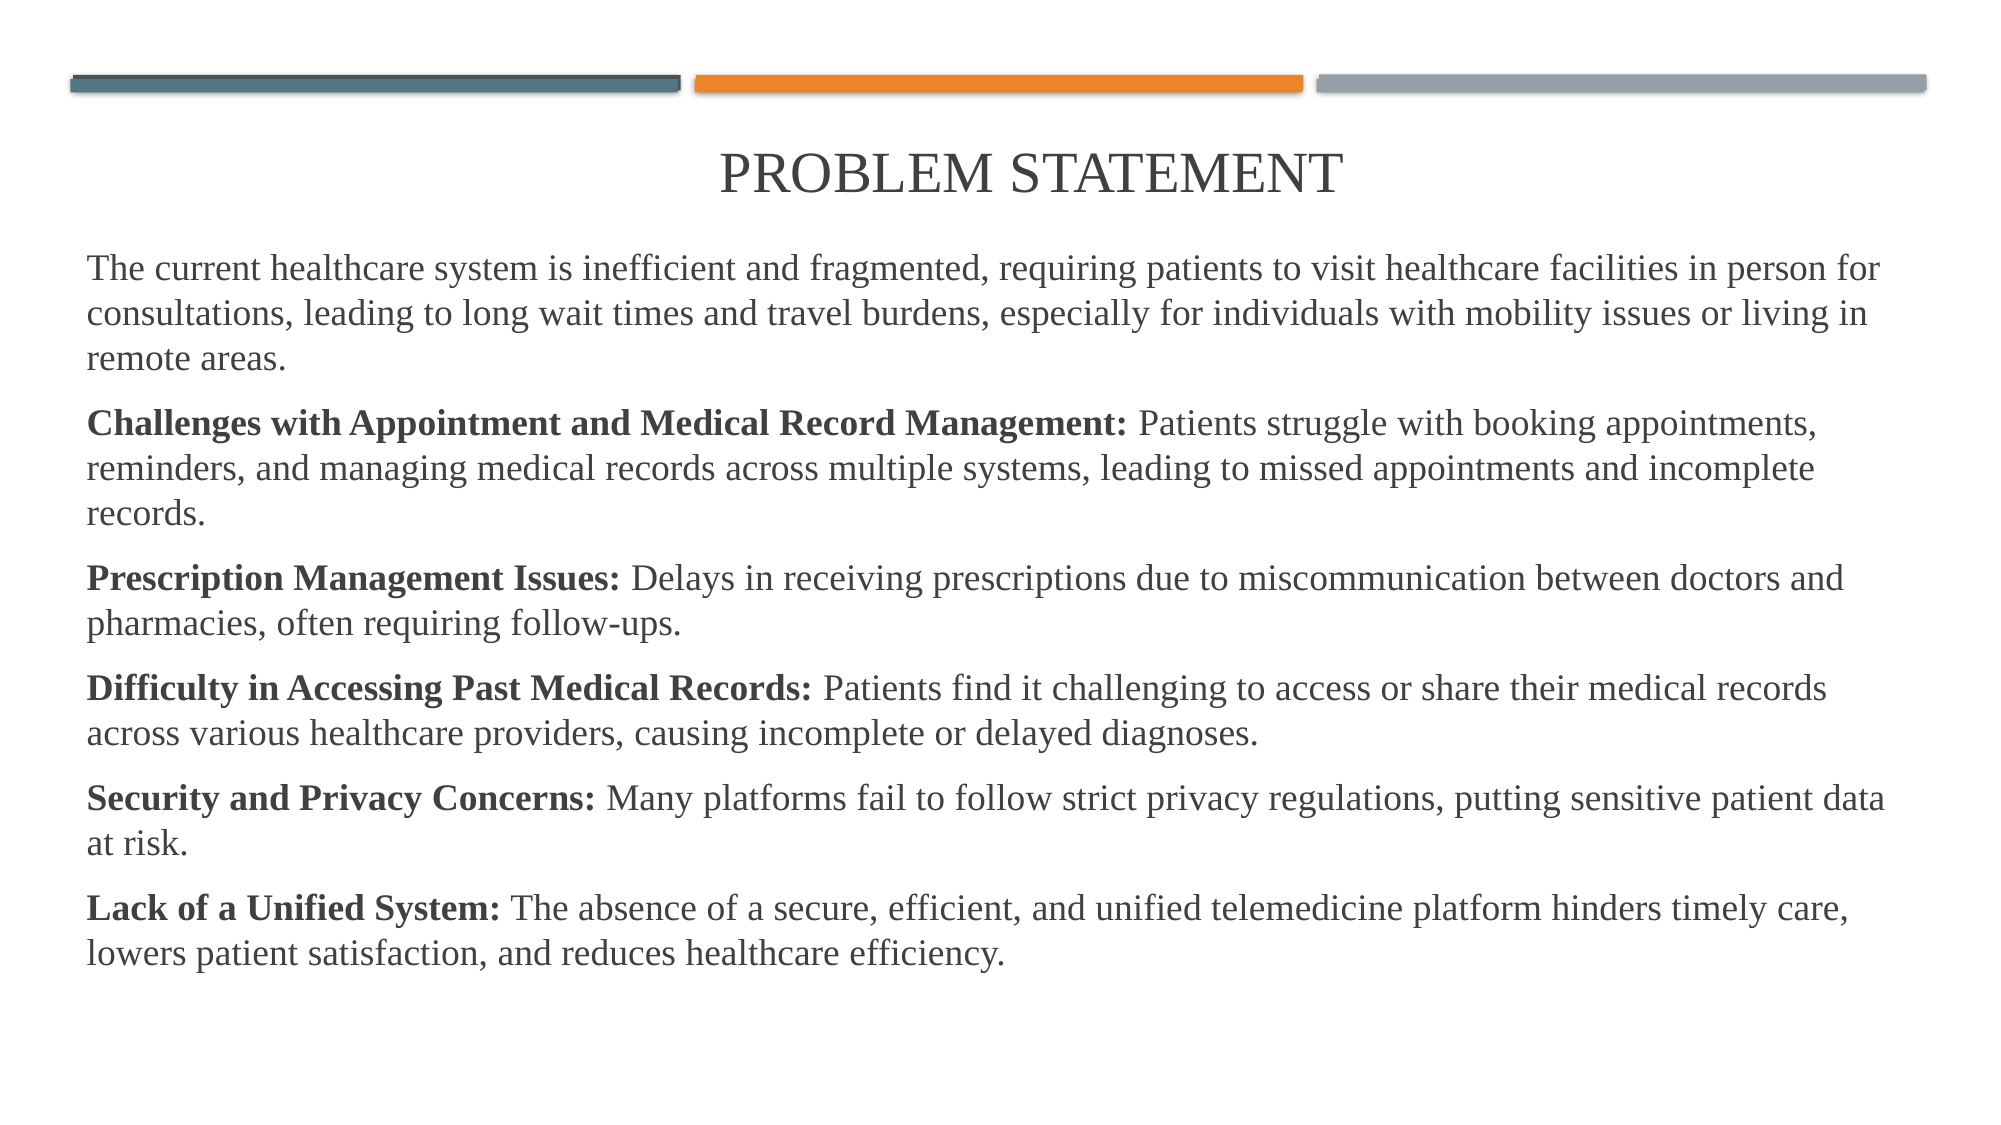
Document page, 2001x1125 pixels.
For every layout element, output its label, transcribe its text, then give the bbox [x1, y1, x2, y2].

title Problem Statement [704, 103, 1368, 212]
subtitle The current healthcare system is inefficient and fragmented, requiring patients to visit healthcare facilities in person for consultations, leading to long wait times and travel burdens, especially for individuals with mobility issues or living in remote areas. Challenges with Appointment and Medical Record Management: Patients struggle with booking appointments, reminders, and managing medical records across multiple systems, leading to missed appointments and incomplete records. Prescription Management Issues: Delays in receiving prescriptions due to miscommunication between doctors and pharmacies, often requiring follow-ups. Difficulty in Accessing Past Medical Records: Patients find it challenging to access or share their medical records across various healthcare providers, causing incomplete or delayed diagnoses. Security and Privacy Concerns: Many platforms fail to follow strict privacy regulations, putting sensitive patient data at risk. Lack of a Unified System: The absence of a secure, efficient, and unified telemedicine platform hinders timely care, lowers patient satisfaction, and reduces healthcare efficiency. [71, 235, 1908, 1079]
